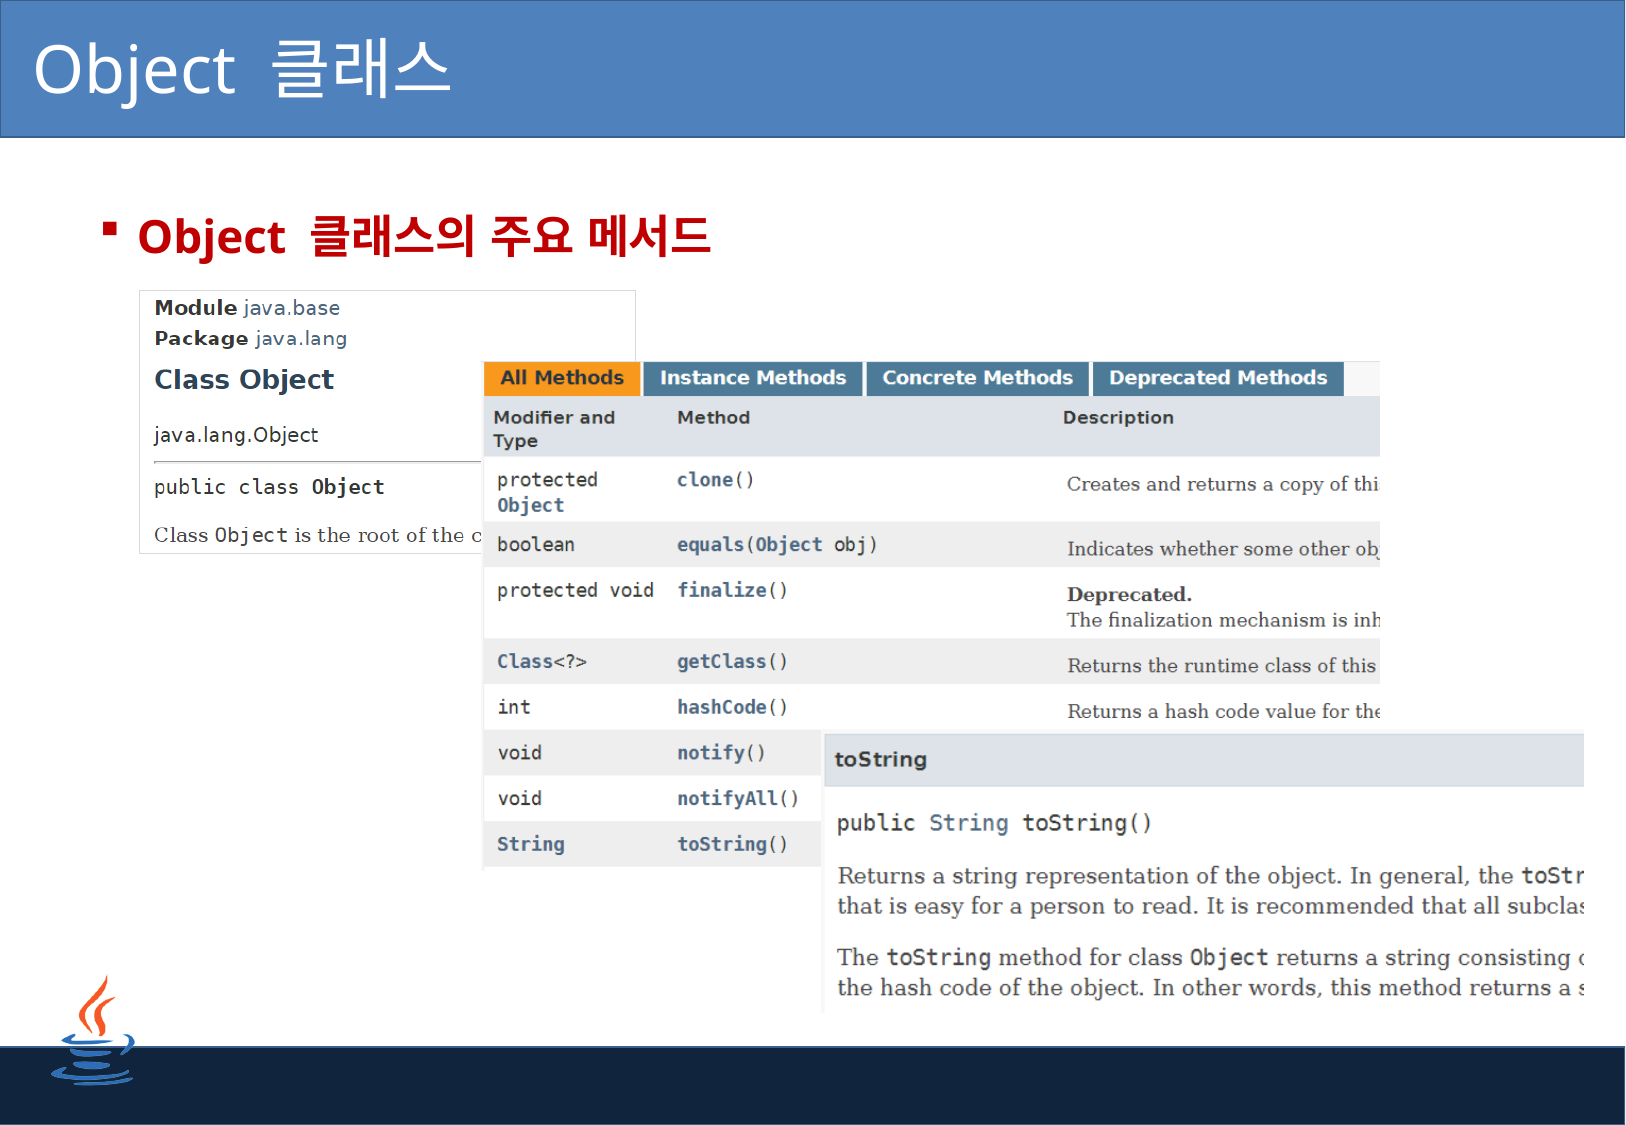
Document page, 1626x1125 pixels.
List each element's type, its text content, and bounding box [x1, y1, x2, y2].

title Object 클래스 [0, 0, 1018, 138]
text_box Object 클래스의 주요 메서드 [84, 172, 1569, 256]
picture [138, 290, 1584, 1013]
picture [38, 973, 151, 1086]
